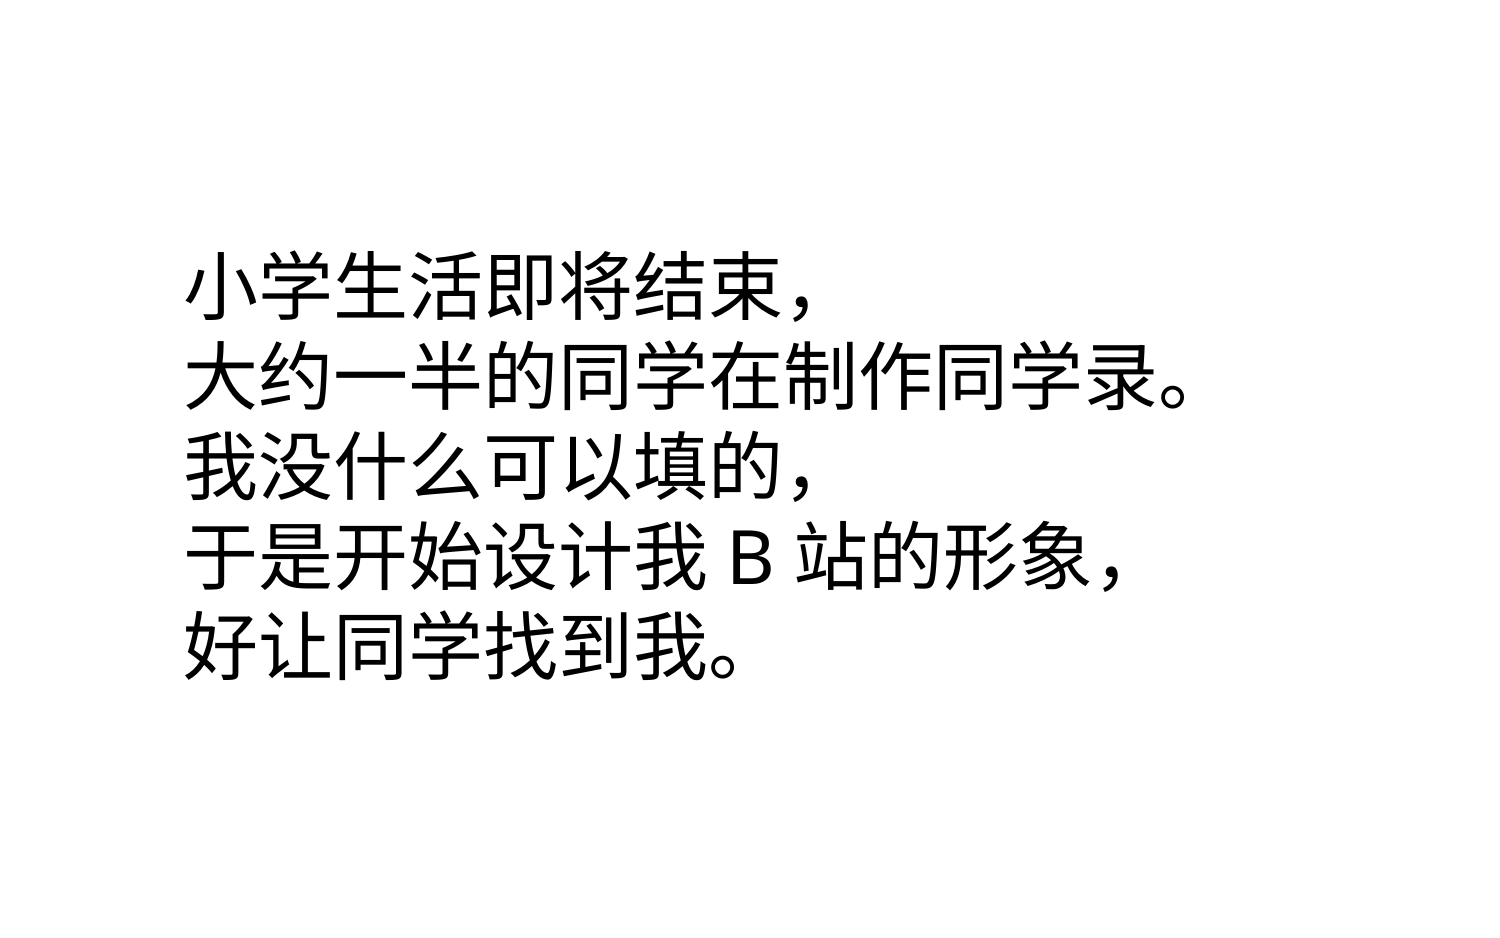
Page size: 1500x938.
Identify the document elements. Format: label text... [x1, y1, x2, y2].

text_box 小学生活即将结束， 大约一半的同学在制作同学录。 我没什么可以填的， 于是开始设计我B站的形象， 好让同学找到我。 [168, 232, 1249, 698]
